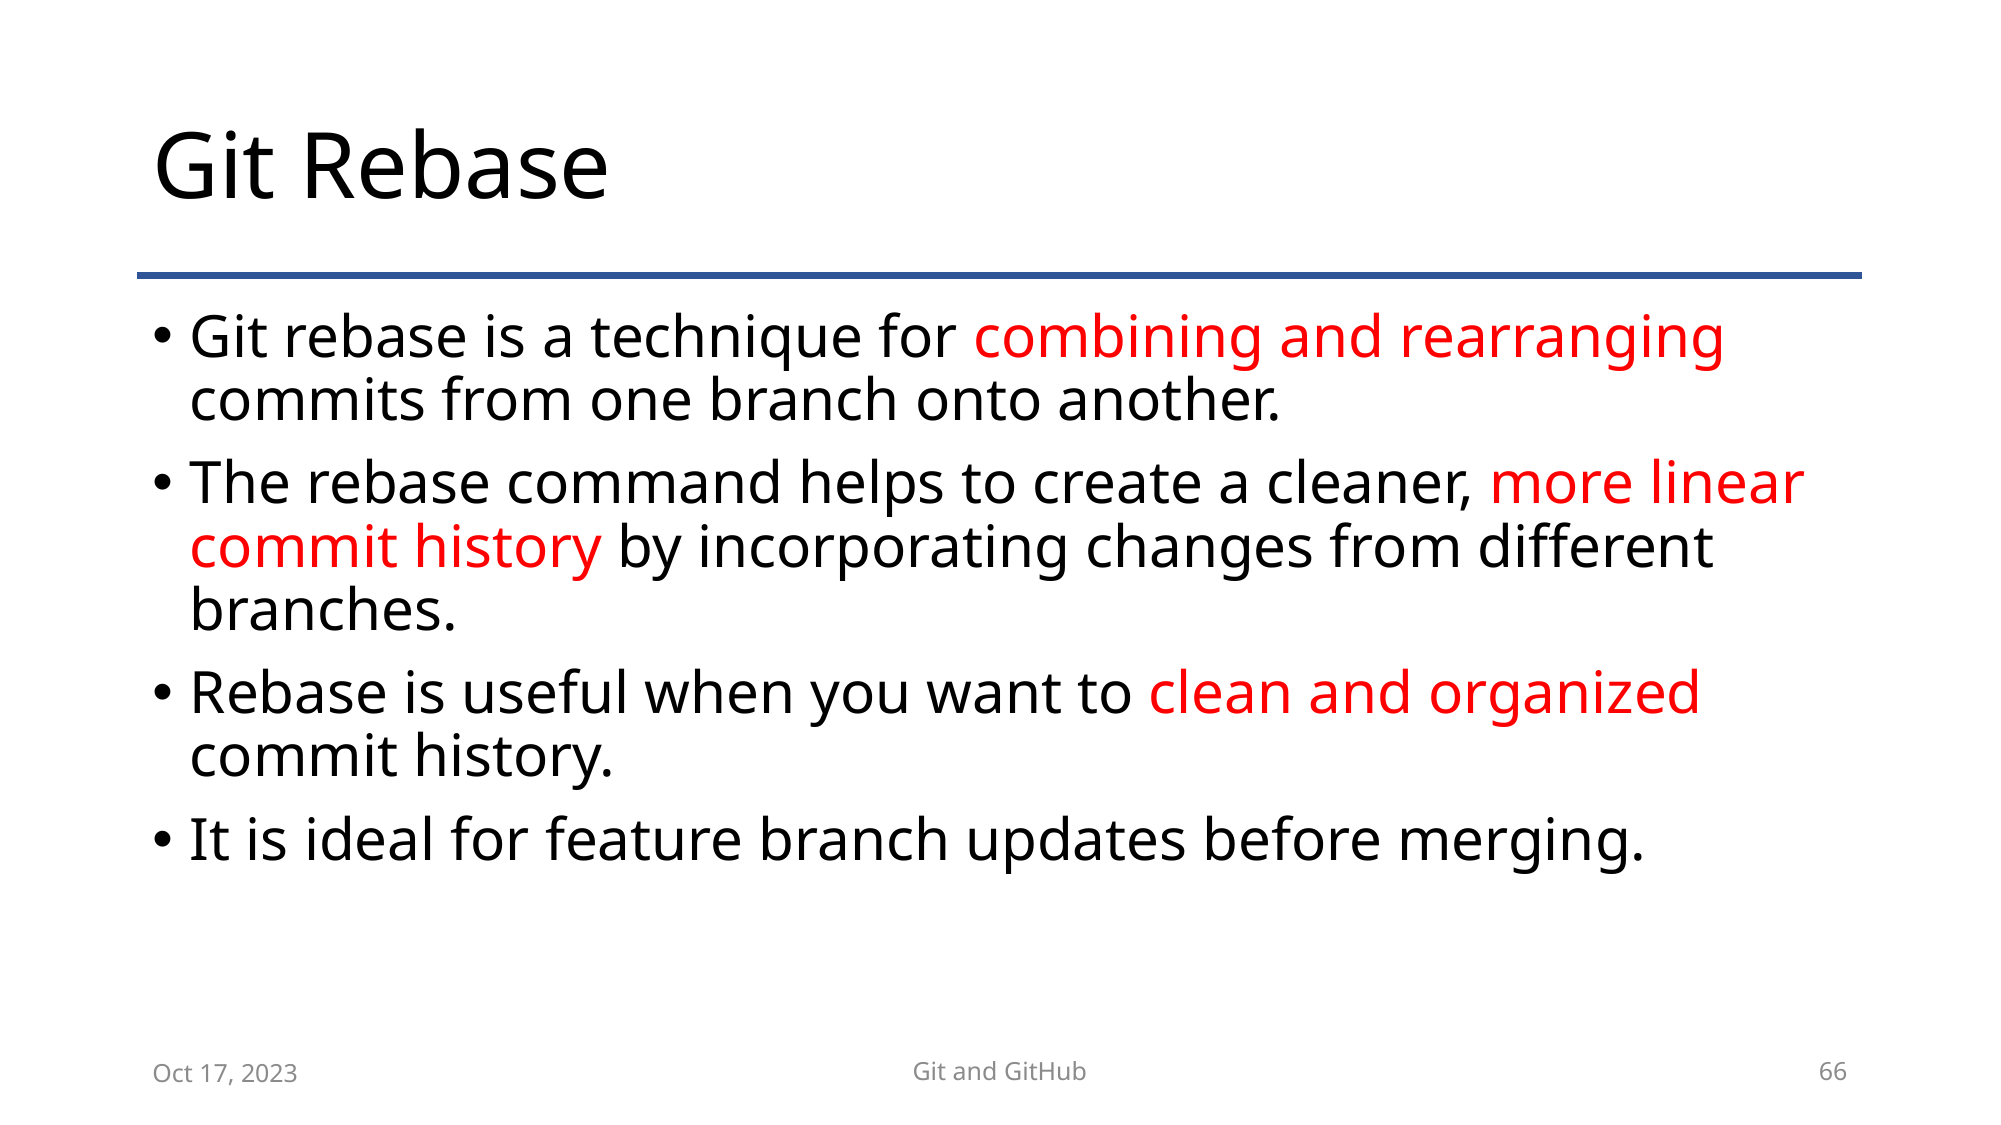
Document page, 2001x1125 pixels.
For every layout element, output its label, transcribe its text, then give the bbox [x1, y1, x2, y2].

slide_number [137, 1042, 588, 1103]
list Git rebase is a technique for combining and rearranging commits from one branch onto another. The rebase command helps to create a cleaner, more linear commit history by incorporating changes from different branches. Rebase is useful when you want to clean and organized commit history. It is ideal for feature branch updates before merging. [137, 299, 1863, 1014]
footer Git and GitHub [662, 1042, 1338, 1103]
slide_number 66 [1412, 1042, 1863, 1103]
title Git Rebase [137, 59, 1863, 278]
